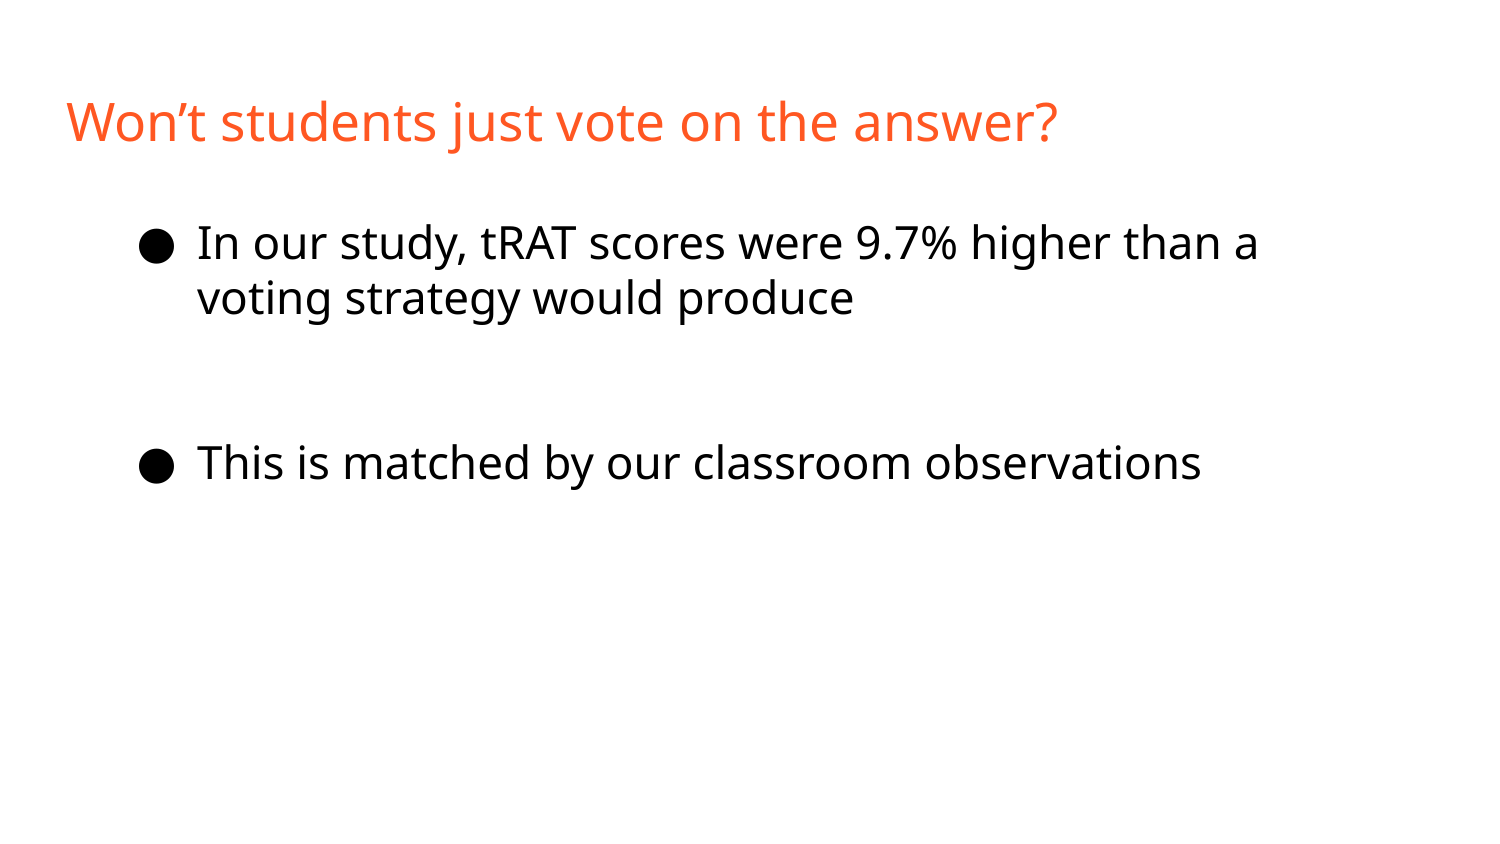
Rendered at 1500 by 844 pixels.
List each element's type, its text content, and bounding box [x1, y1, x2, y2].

text_box In our study, tRAT scores were 9.7% higher than a voting strategy would produce This is matched by our classroom observations [107, 198, 1330, 704]
title Won’t students just vote on the answer? [51, 72, 1449, 167]
